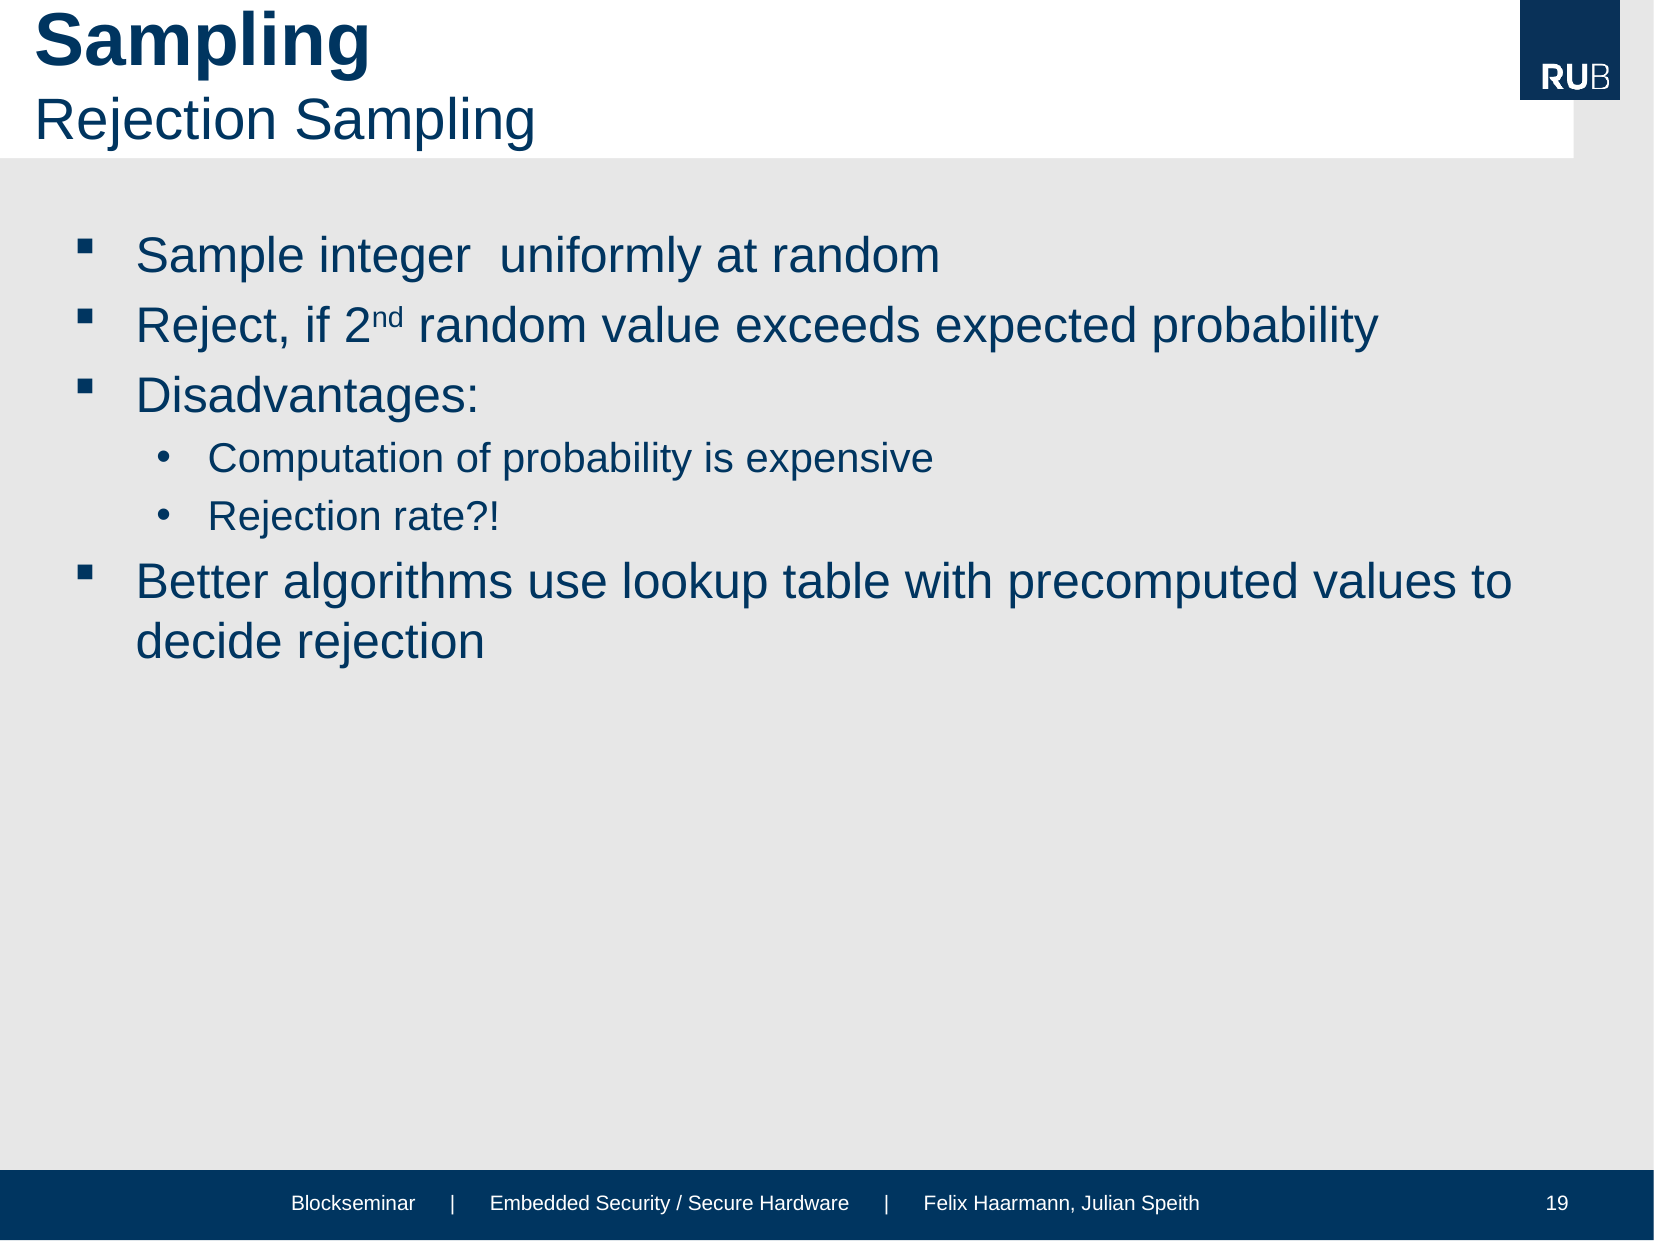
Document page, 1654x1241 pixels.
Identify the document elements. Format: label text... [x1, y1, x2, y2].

picture [1520, 0, 1620, 100]
title Sampling Rejection Sampling [20, 0, 1507, 149]
